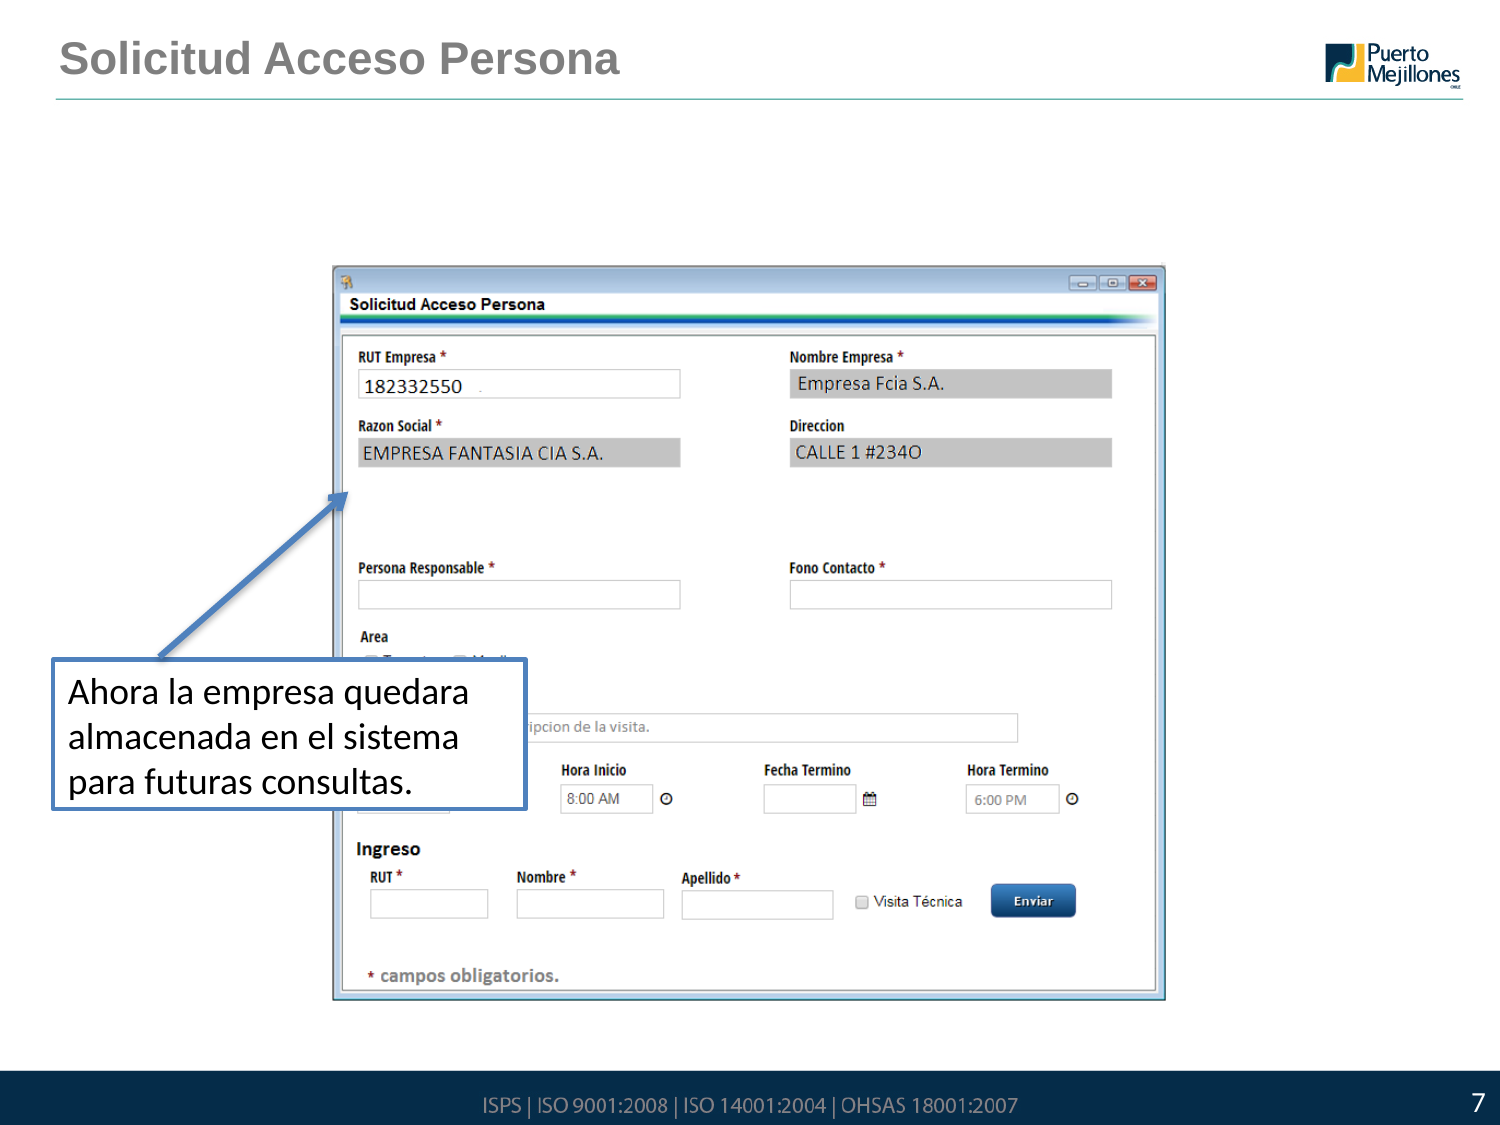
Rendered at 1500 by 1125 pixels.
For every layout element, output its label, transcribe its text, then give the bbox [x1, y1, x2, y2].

text_box Solicitud Acceso Persona [59, 21, 1079, 92]
text_box 7 [1456, 1075, 1500, 1125]
picture [0, 36, 1500, 1125]
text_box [159, 491, 349, 658]
text_box Ahora la empresa quedara almacenada en el sistema para futuras consultas. [51, 657, 325, 811]
